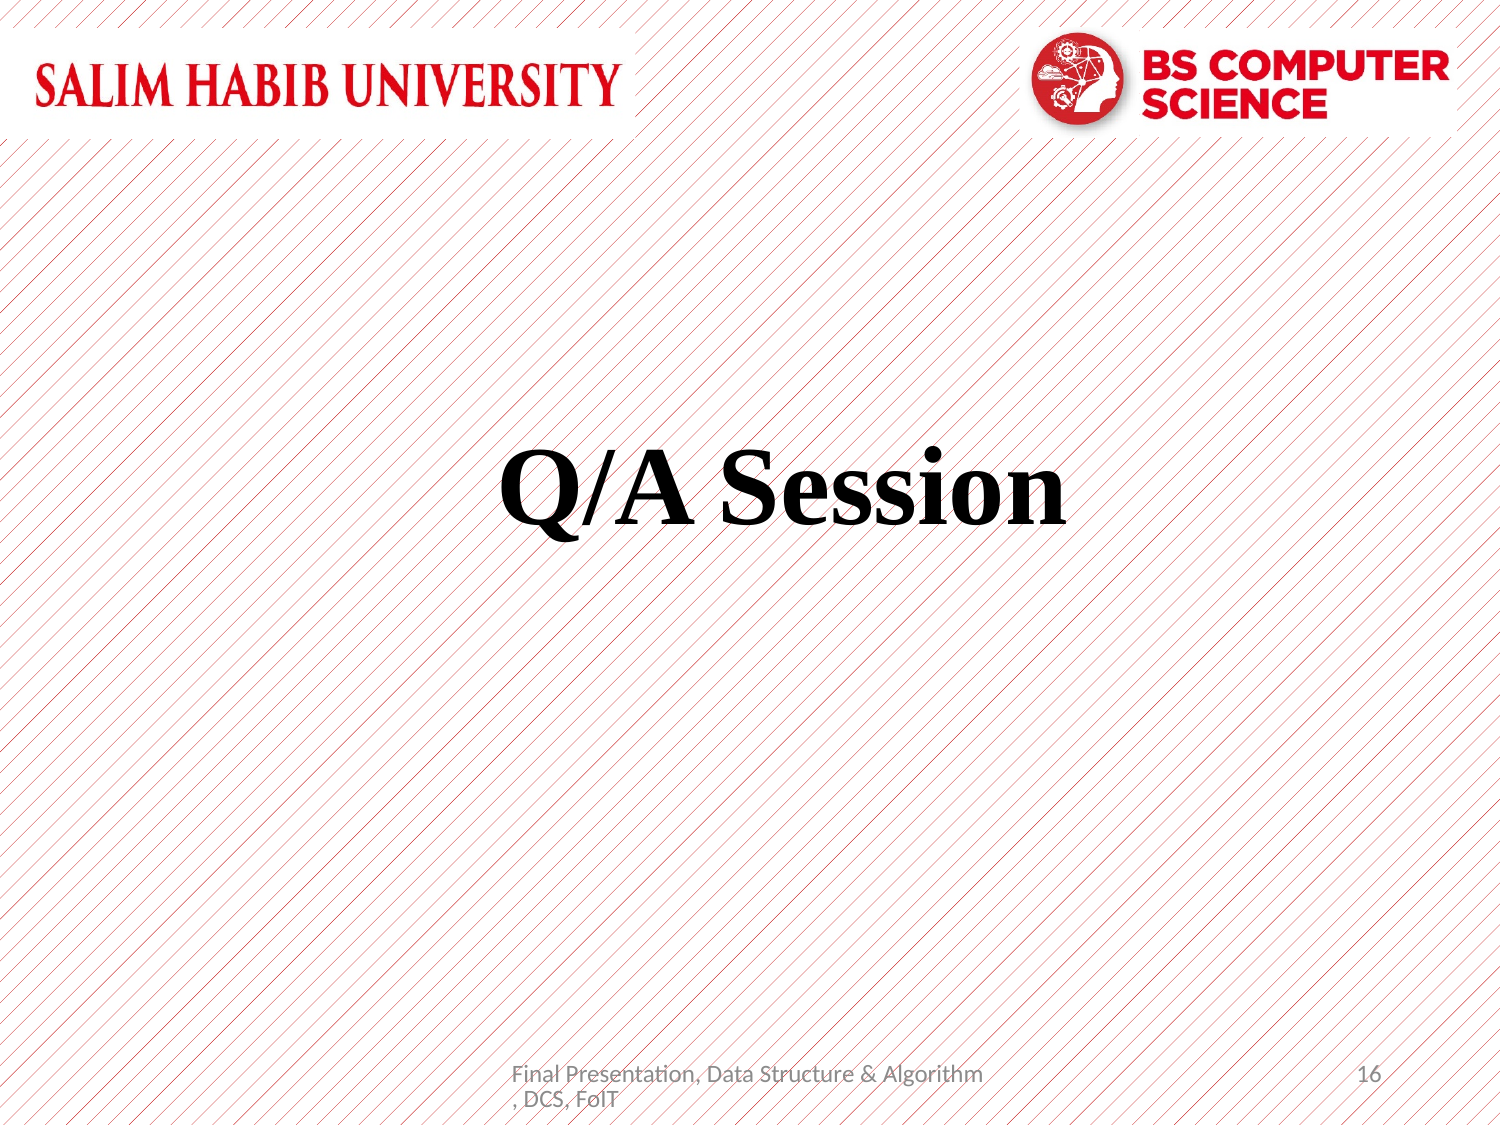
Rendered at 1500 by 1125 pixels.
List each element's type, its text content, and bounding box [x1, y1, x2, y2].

footer Final Presentation, Data Structure & Algorithm, DCS, FoIT [496, 1042, 1004, 1103]
slide_number 16 [1059, 1042, 1397, 1103]
title Q/A Session [369, 379, 1195, 597]
picture [0, 28, 636, 139]
picture [1019, 27, 1458, 138]
